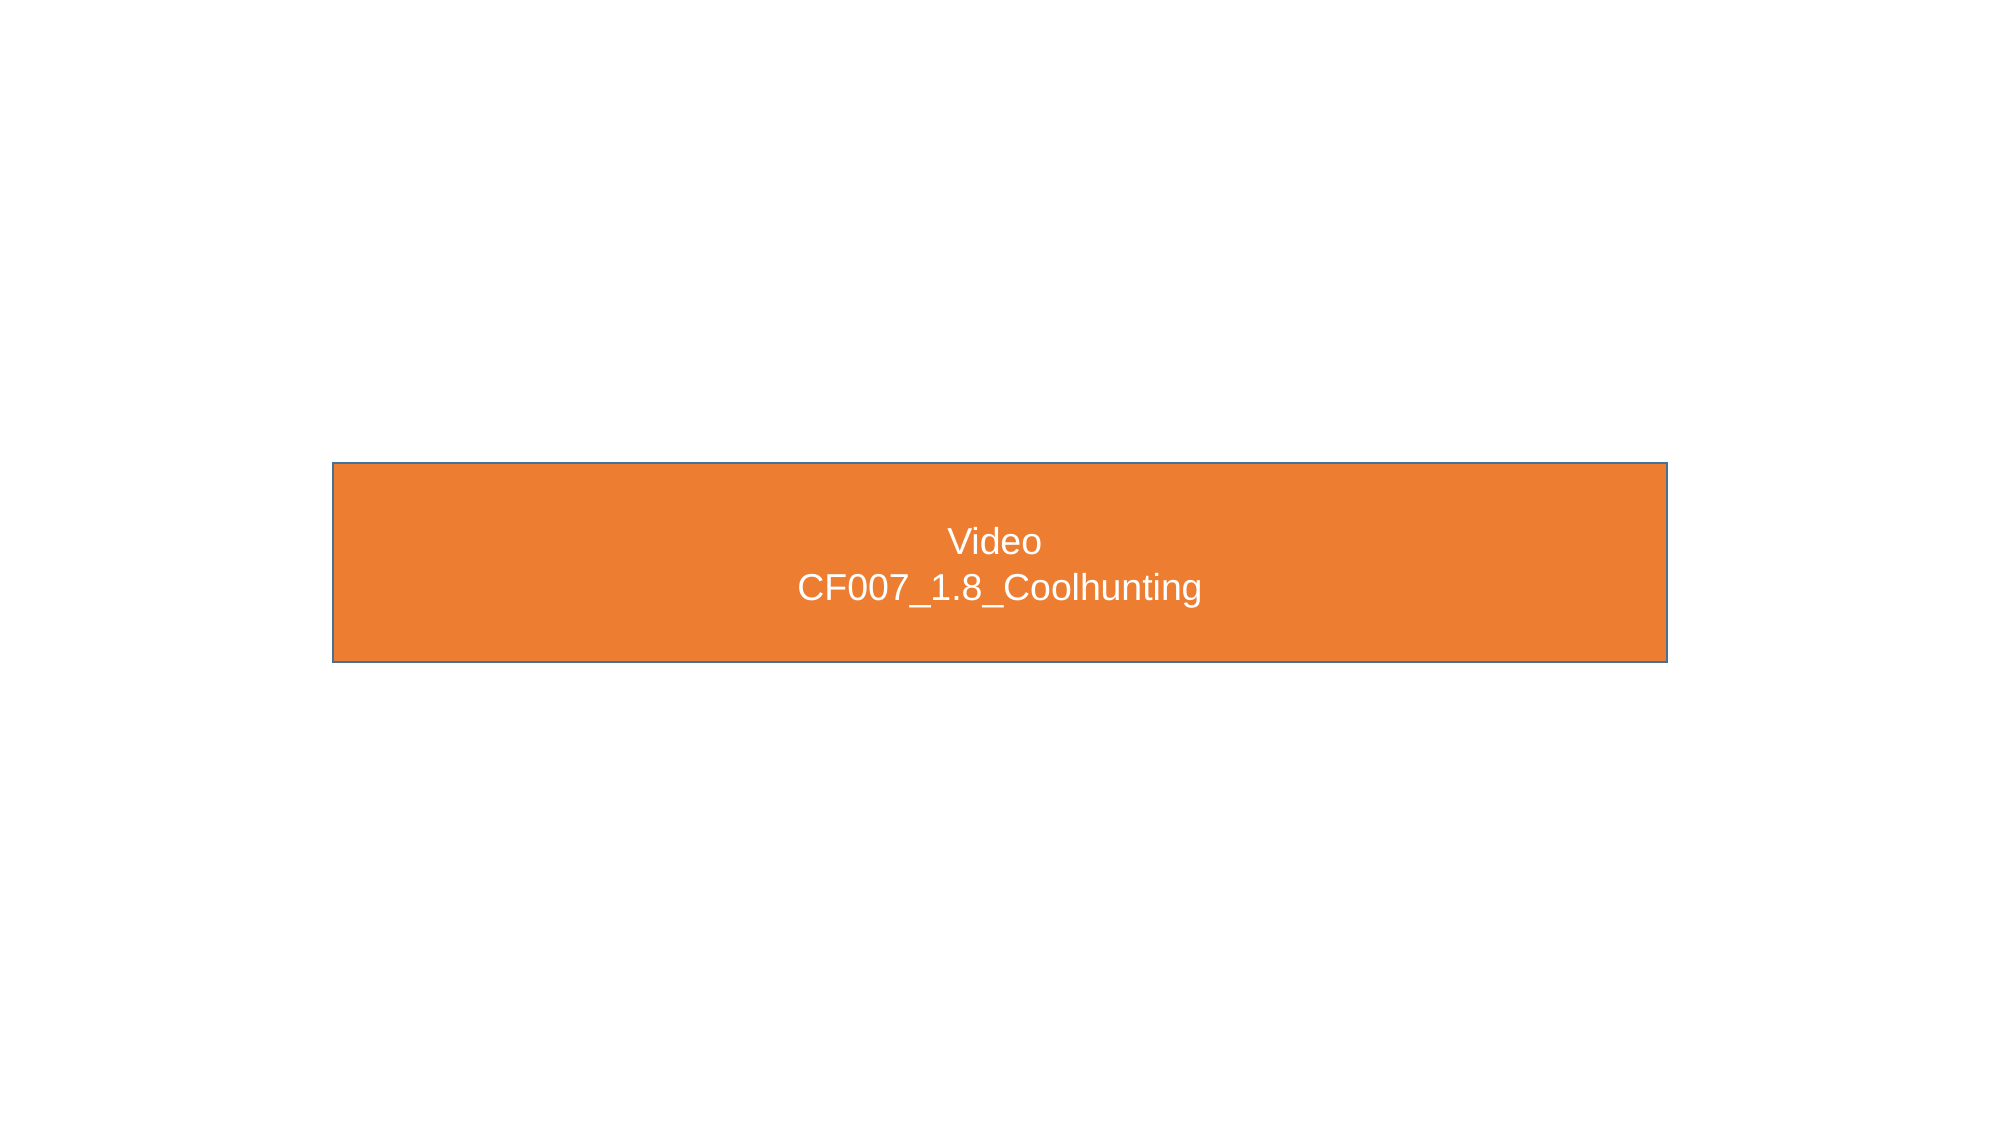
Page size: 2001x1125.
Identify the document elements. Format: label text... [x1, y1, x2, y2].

text_box Video CF007_1.8_Coolhunting [332, 463, 1668, 662]
